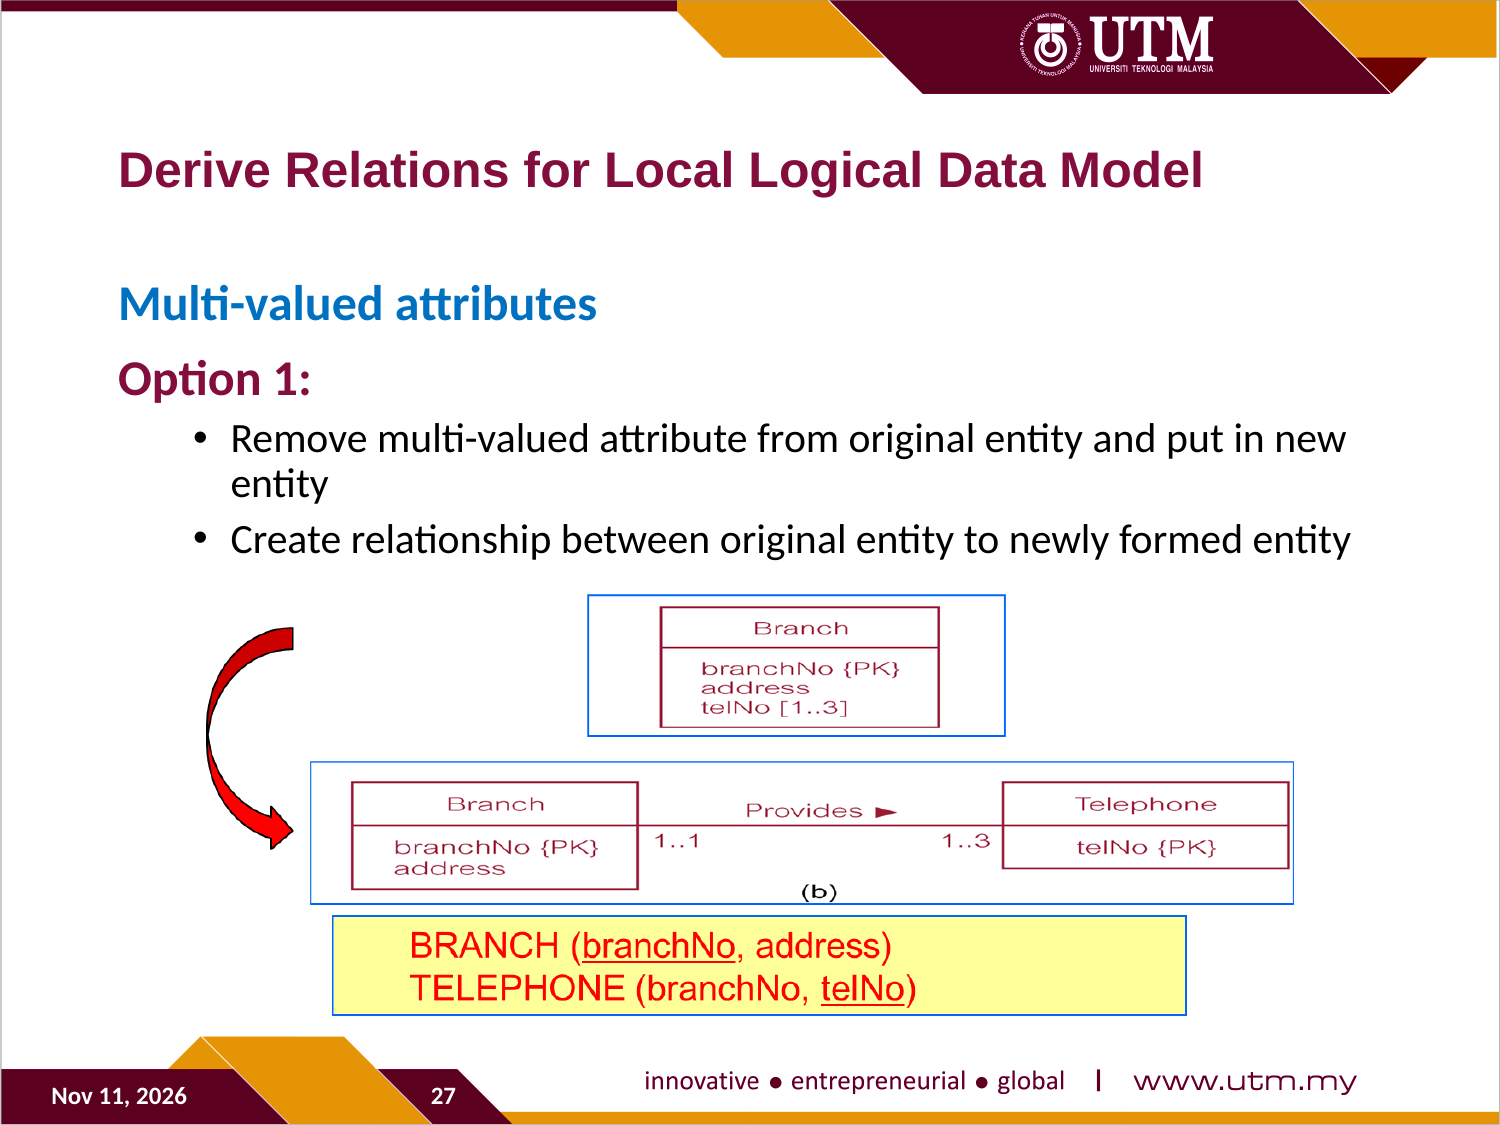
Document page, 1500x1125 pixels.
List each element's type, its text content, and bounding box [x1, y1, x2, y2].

slide_number 27 [388, 1065, 499, 1125]
title Derive Relations for Local Logical Data Model [103, 95, 1397, 248]
list Multi-valued attributes Option 1: Remove multi-valued attribute from original entity and put in new entity Create relationship between original entity to newly formed entity [103, 270, 1397, 1014]
picture [0, 0, 1500, 1125]
slide_number 25-Nov-21 [0, 1065, 239, 1125]
